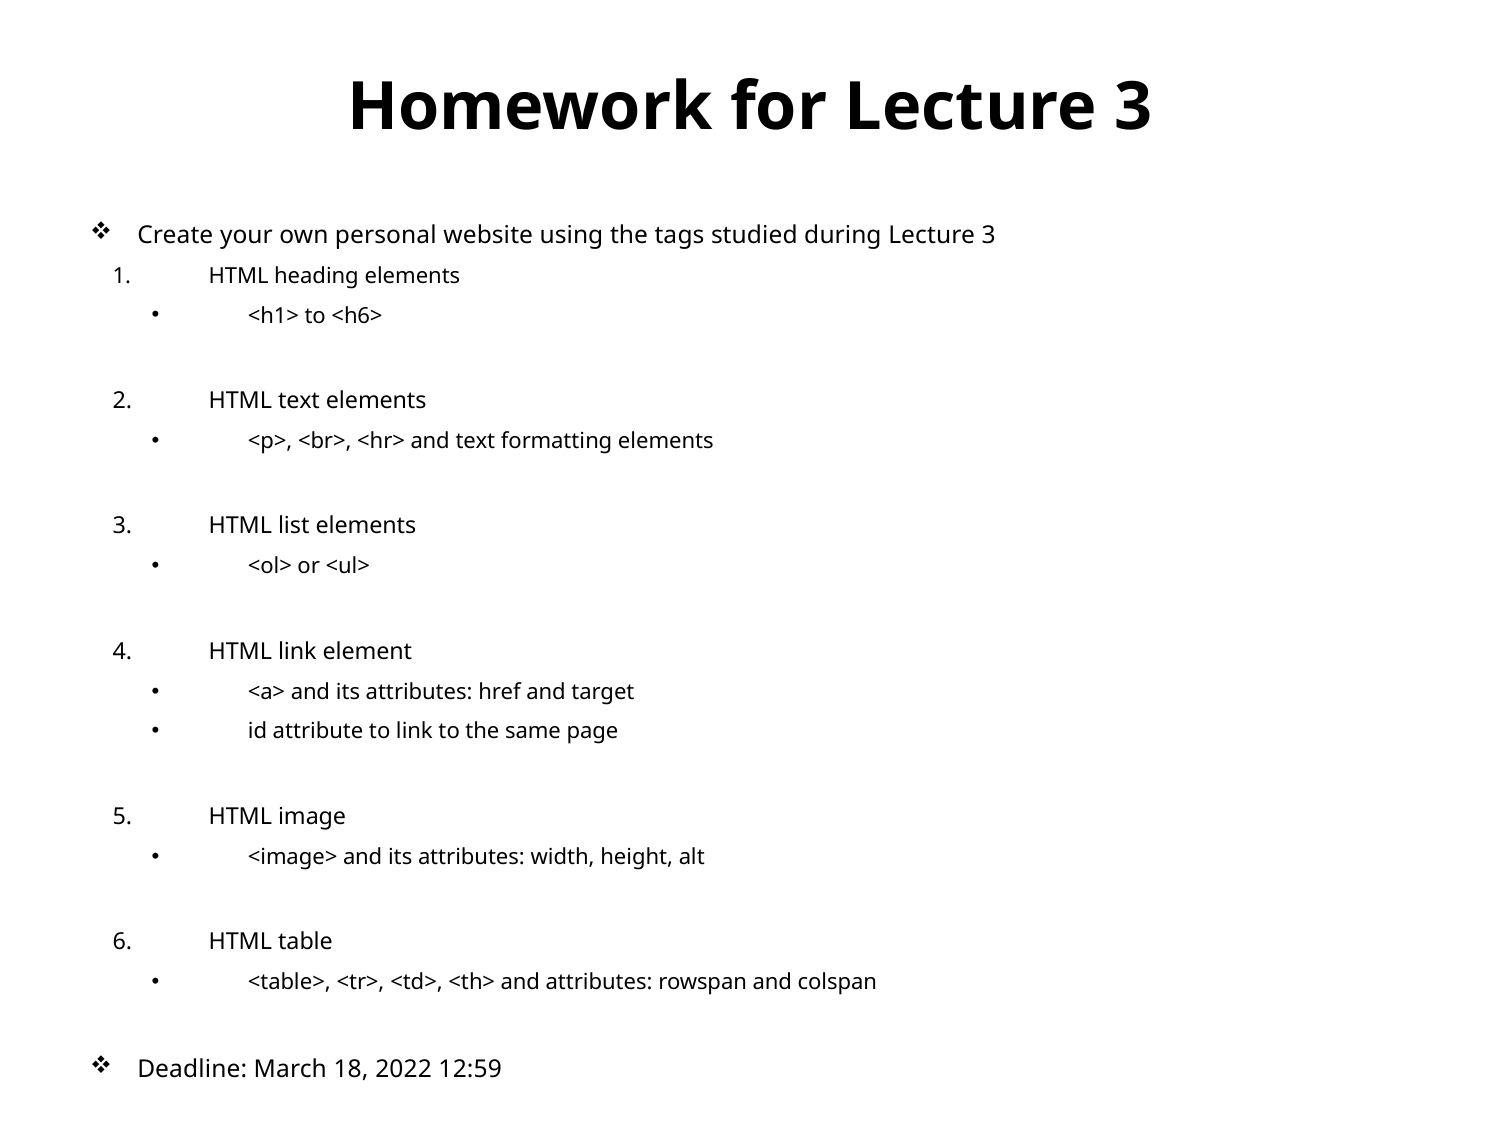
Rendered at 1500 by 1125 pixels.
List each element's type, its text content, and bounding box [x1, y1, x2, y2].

list Create your own personal website using the tags studied during Lecture 3 HTML heading elements <h1> to <h6> HTML text elements <p>, <br>, <hr> and text formatting elements HTML list elements <ol> or <ul> HTML link element <a> and its attributes: href and target id attribute to link to the same page HTML image <image> and its attributes: width, height, alt HTML table <table>, <tr>, <td>, <th> and attributes: rowspan and colspan Deadline: March 18, 2022 12:59 [75, 196, 1425, 1106]
title Homework for Lecture 3 [75, 45, 1425, 161]
